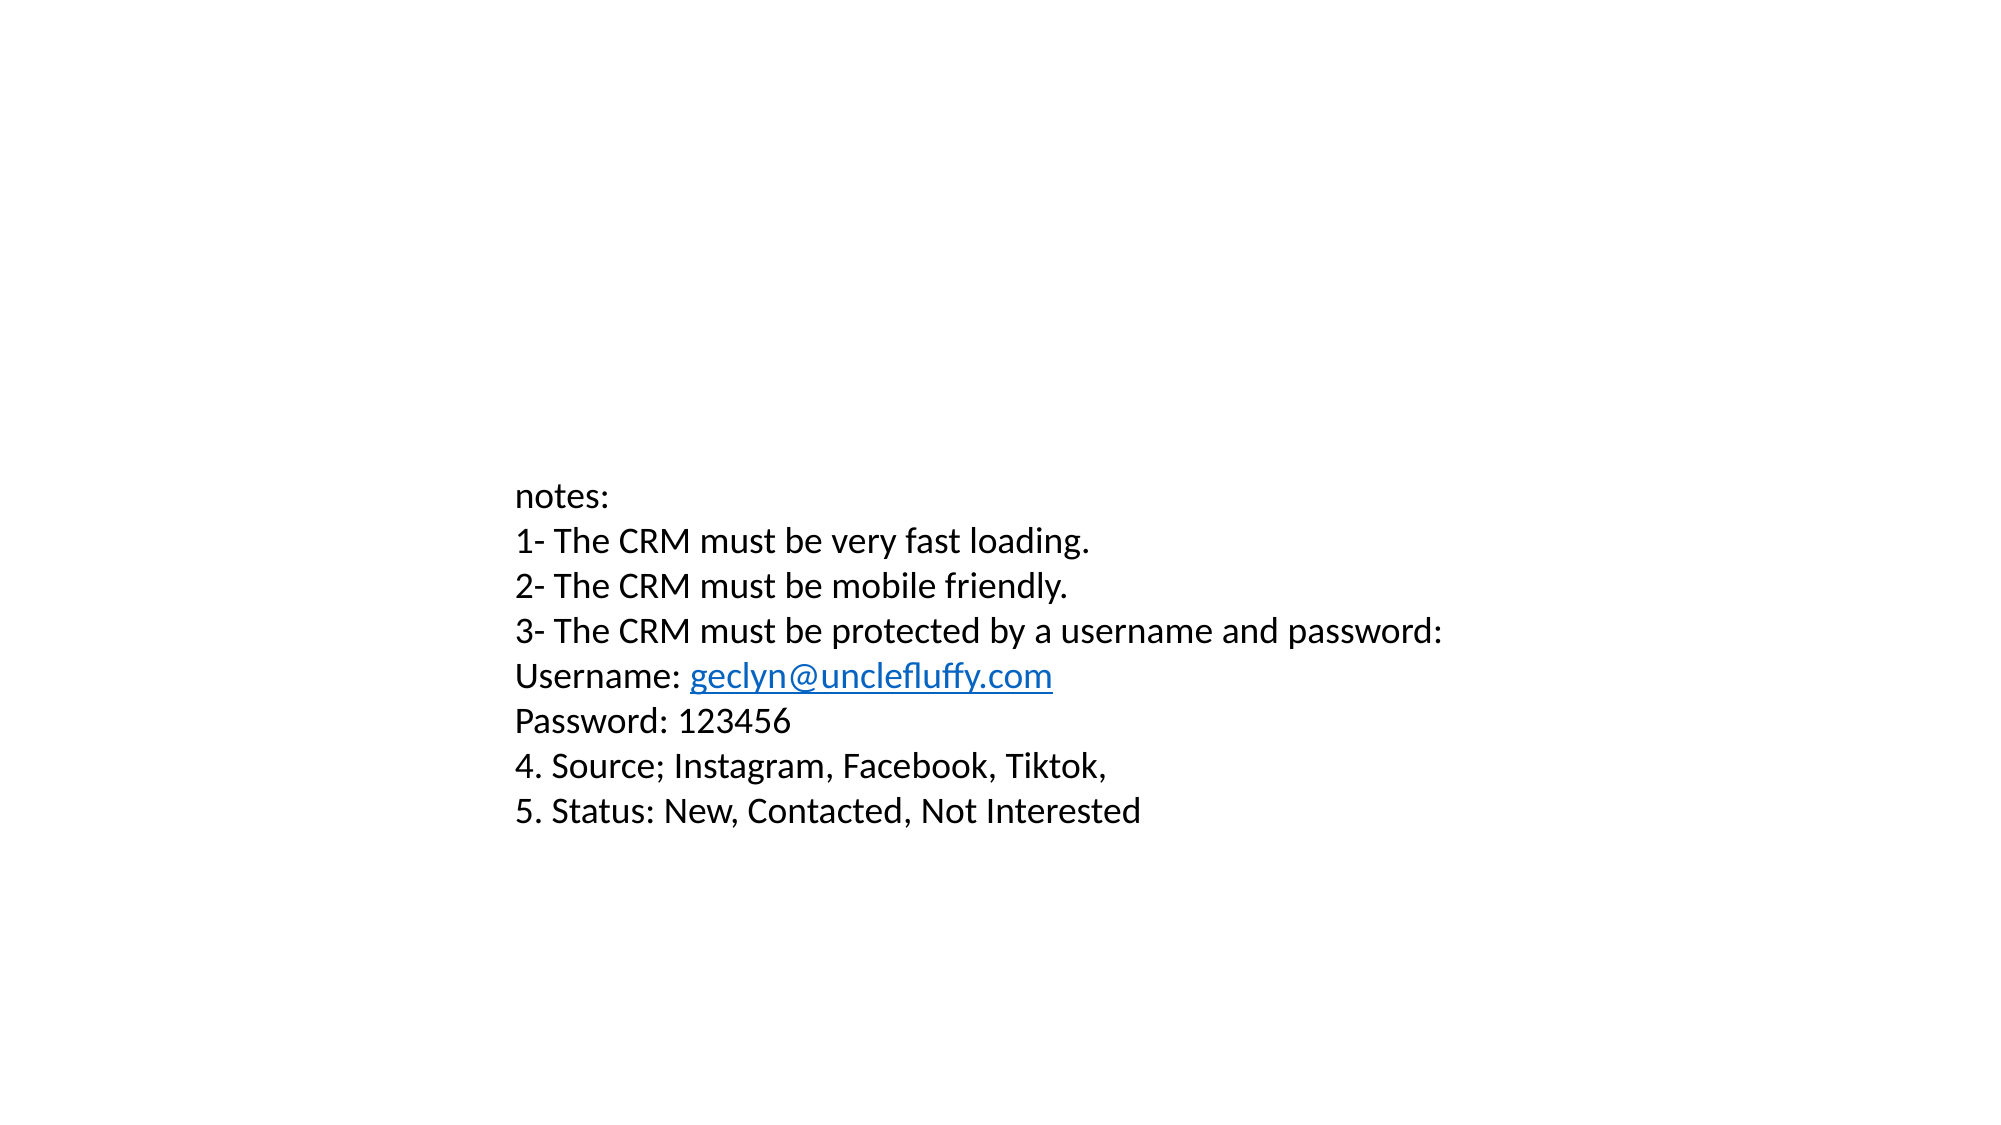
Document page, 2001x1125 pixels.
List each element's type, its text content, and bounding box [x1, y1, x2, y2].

text_box notes: 1- The CRM must be very fast loading. 2- The CRM must be mobile friendly. 3- The CRM must be protected by a username and password: Username: geclyn@unclefluffy.com Password: 123456 4. Source; Instagram, Facebook, Tiktok, 5. Status: New, Contacted, Not Interested [500, 463, 1500, 839]
